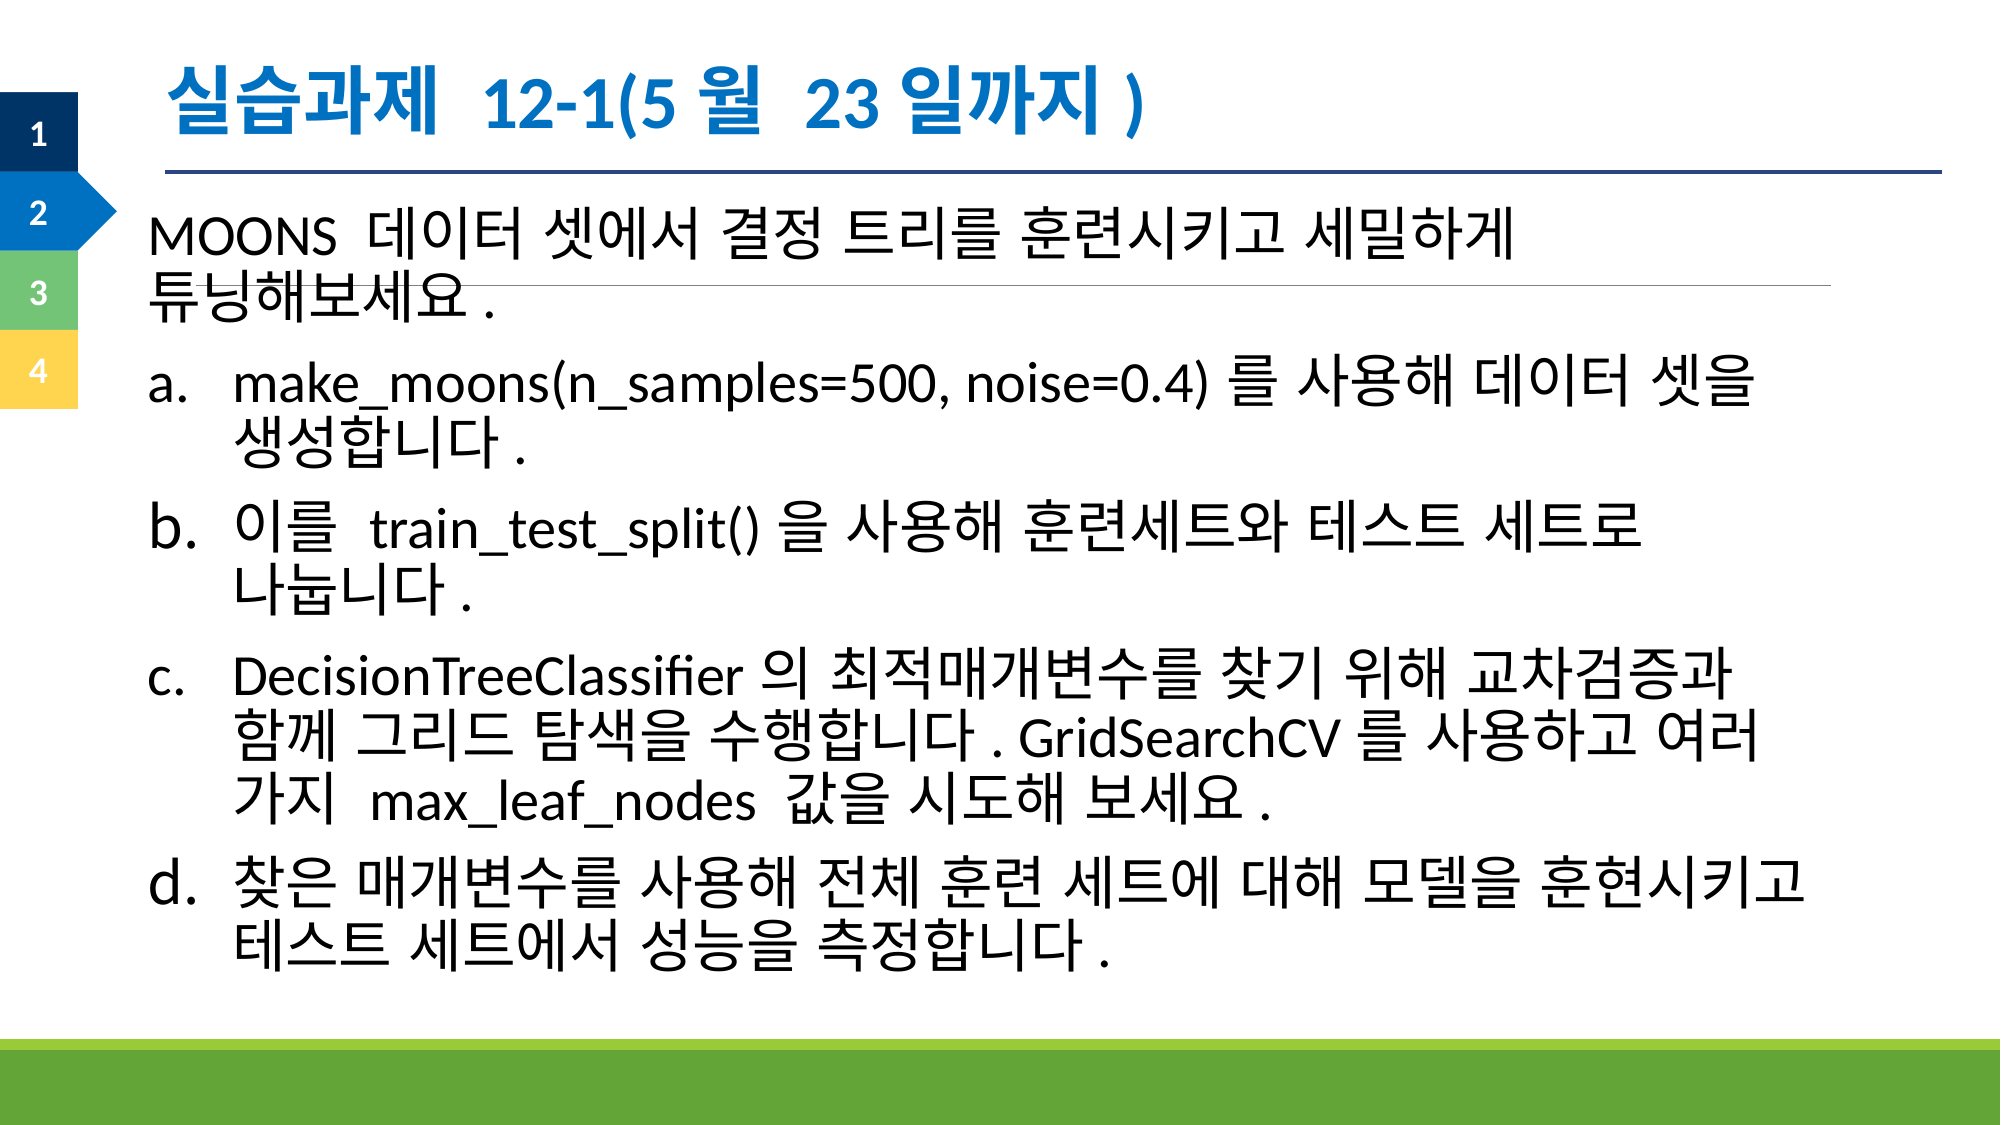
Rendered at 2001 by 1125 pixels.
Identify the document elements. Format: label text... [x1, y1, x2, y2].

text_box MOONS 데이터 셋에서 결정 트리를 훈련시키고 세밀하게 튜닝해보세요. make_moons(n_samples=500, noise=0.4)를 사용해 데이터 셋을 생성합니다. 이를 train_test_split()을 사용해 훈련세트와 테스트 세트로 나눕니다. DecisionTreeClassifier의 최적매개변수를 찾기 위해 교차검증과 함께 그리드 탐색을 수행합니다. GridSearchCV를 사용하고 여러 가지 max_leaf_nodes 값을 시도해 보세요. 찾은 매개변수를 사용해 전체 훈련 세트에 대해 모델을 훈현시키고 테스트 세트에서 성능을 측정합니다. [132, 197, 1863, 1014]
list 실습과제 12-1(5월 23일까지) [165, 36, 1914, 172]
